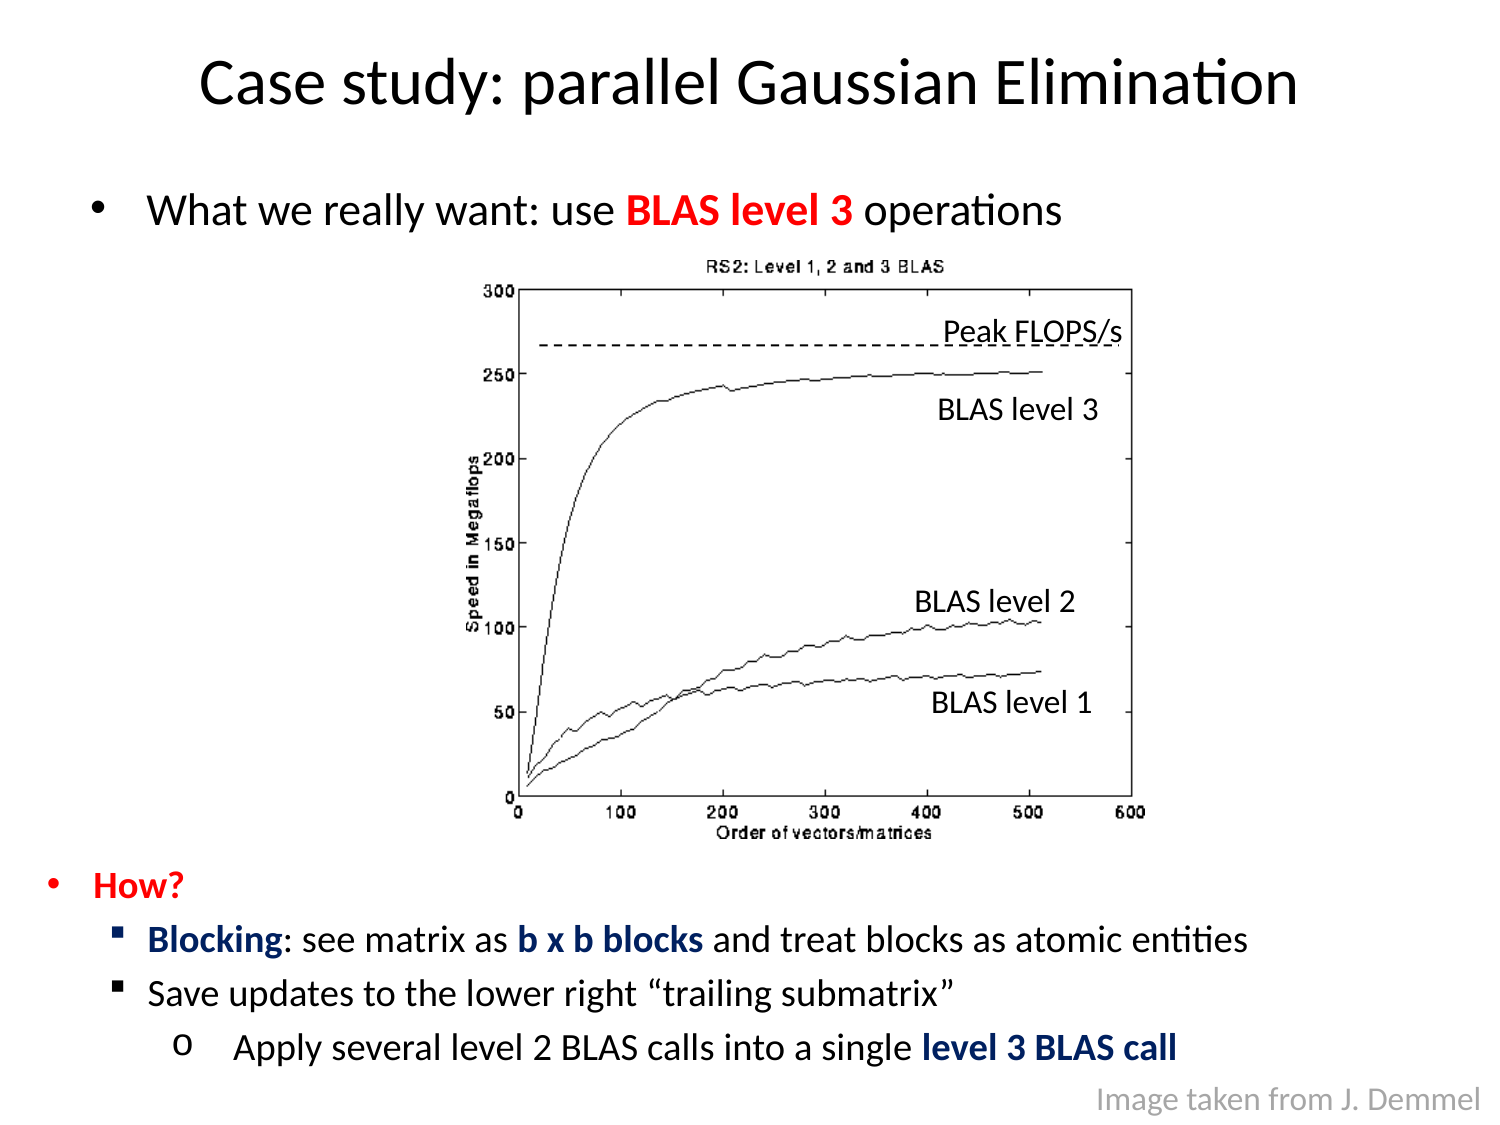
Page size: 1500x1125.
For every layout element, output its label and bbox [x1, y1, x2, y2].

list [75, 171, 1425, 258]
title [75, 24, 1425, 130]
text_box [466, 259, 1153, 839]
text_box [31, 852, 1500, 1125]
